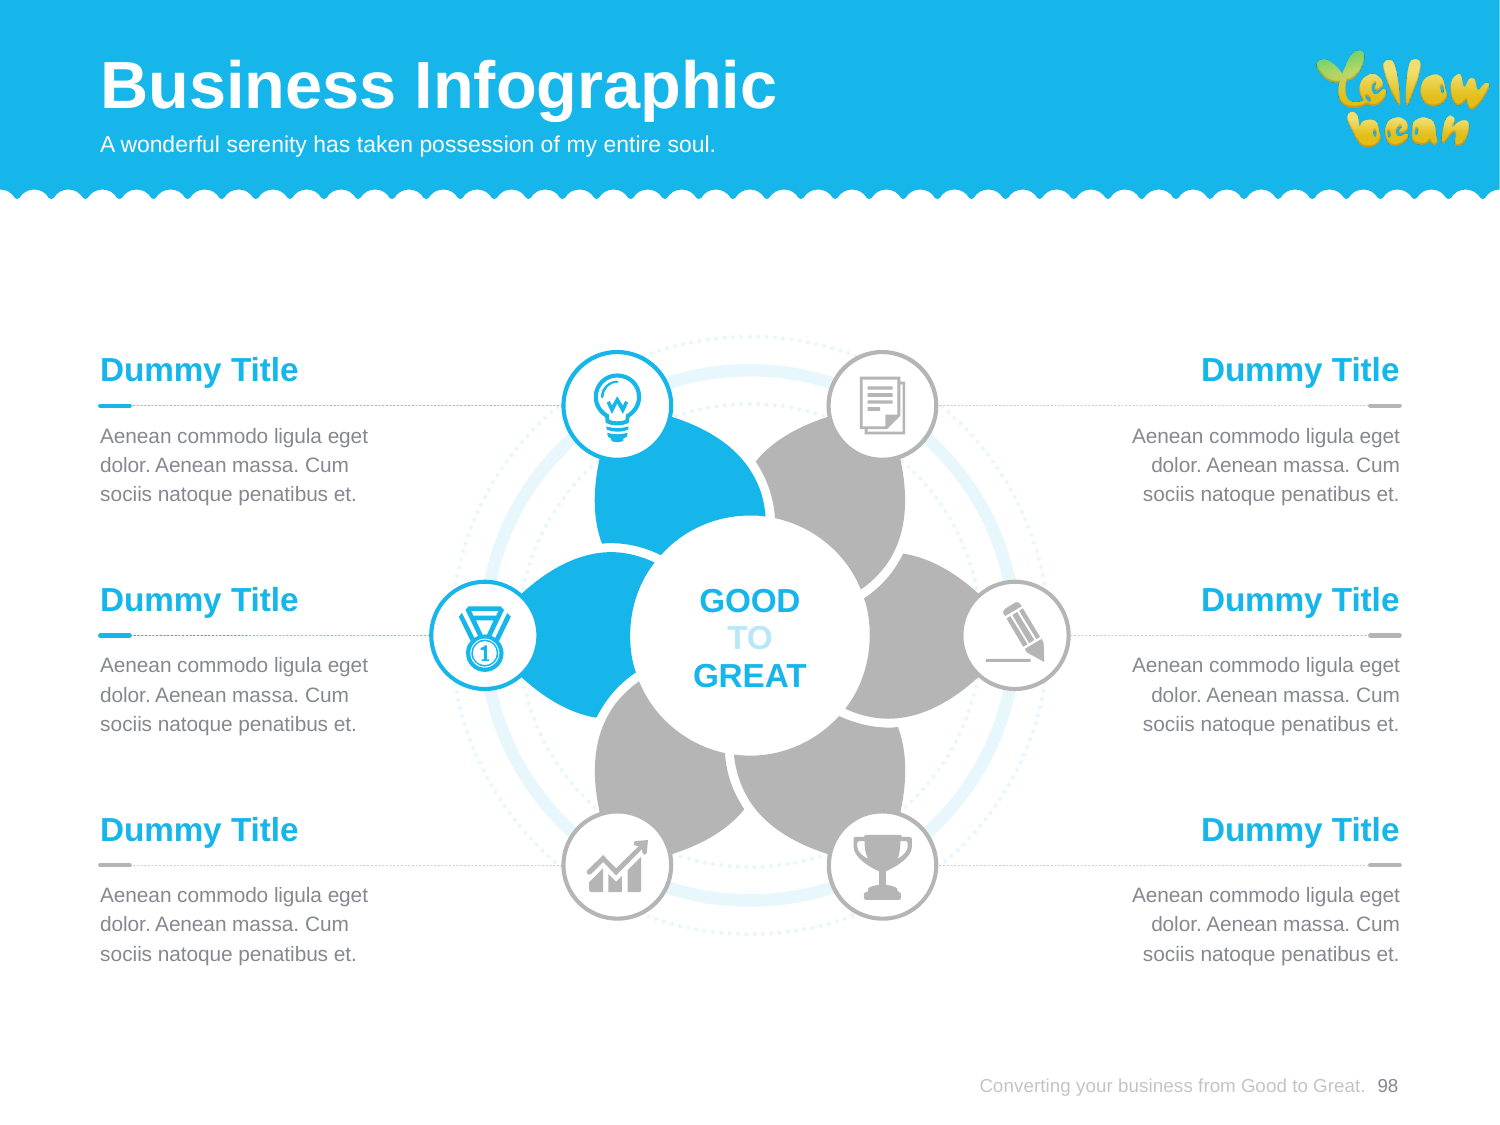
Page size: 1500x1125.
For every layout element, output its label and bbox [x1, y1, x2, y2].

text_box [100, 578, 390, 734]
title [100, 29, 1400, 127]
slide_number [1352, 1044, 1424, 1125]
footer [905, 1044, 1352, 1125]
text_box [100, 348, 392, 504]
text_box [1106, 808, 1400, 964]
text_box [100, 808, 392, 964]
text_box [1106, 348, 1400, 504]
picture [1308, 42, 1500, 157]
text_box [427, 334, 1071, 937]
list [100, 129, 1400, 189]
text_box [1107, 578, 1400, 734]
